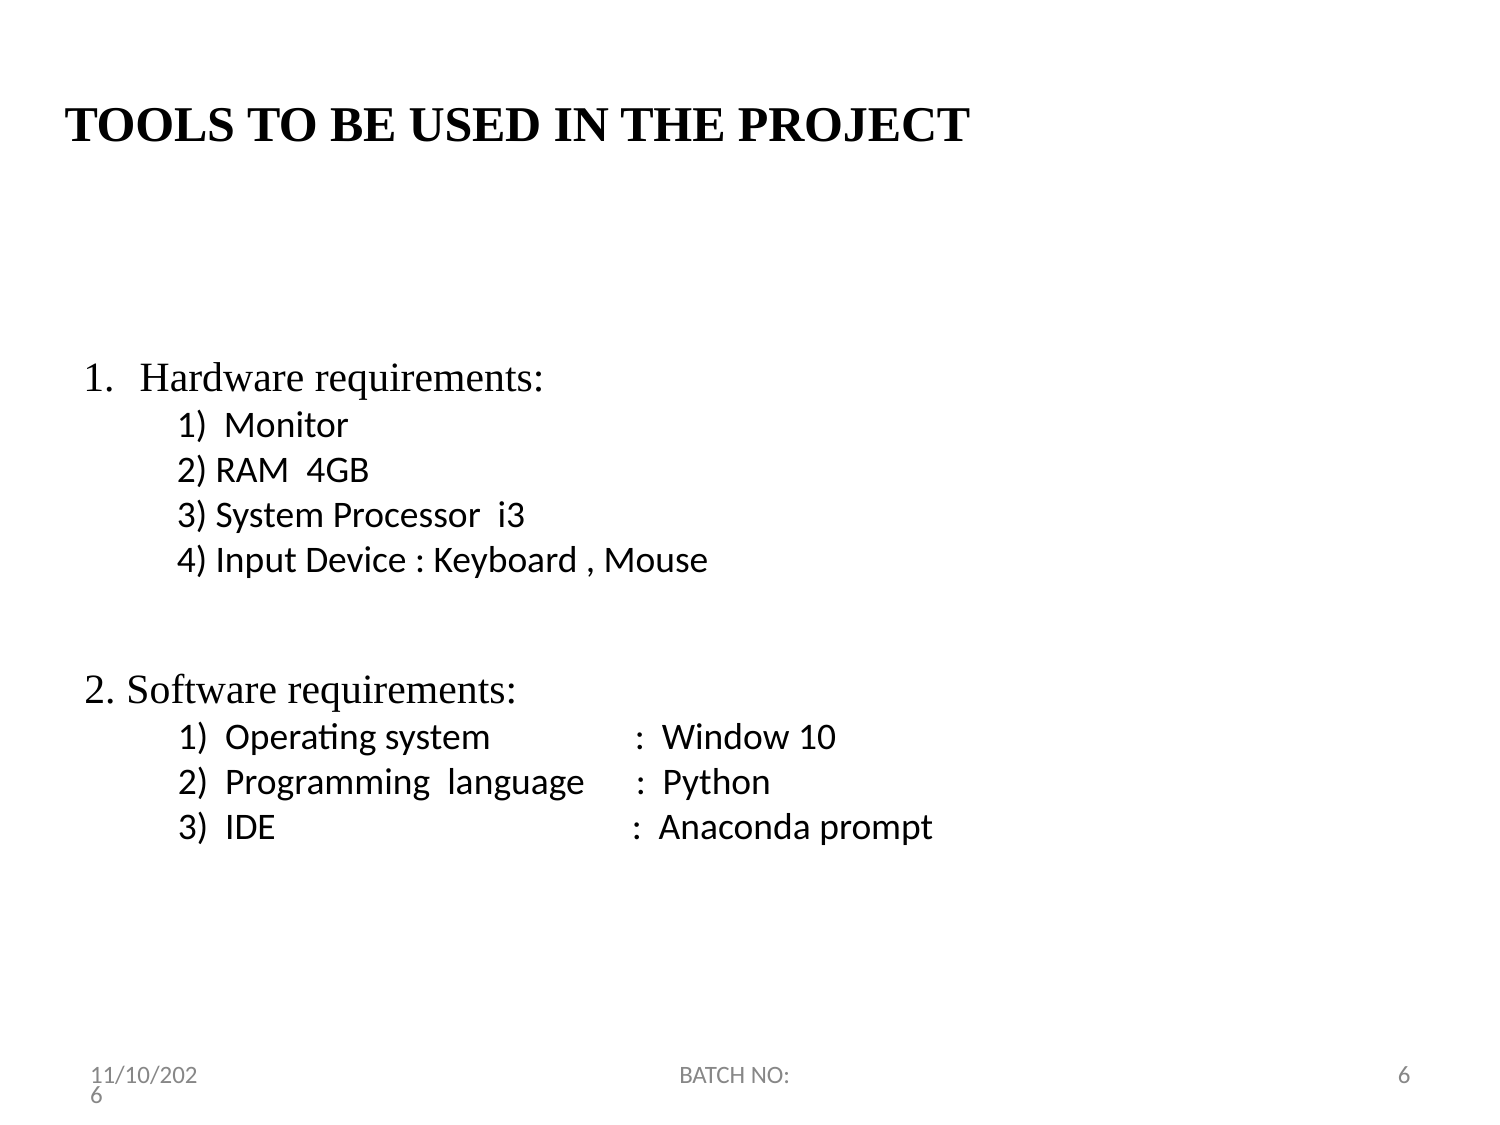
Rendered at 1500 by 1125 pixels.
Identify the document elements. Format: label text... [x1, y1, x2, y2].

slide_number 6 [1393, 1062, 1415, 1125]
subtitle Hardware requirements: 1) Monitor 2) RAM 4GB 3) System Processor i3 4) Input Device : Keyboard , Mouse [83, 350, 1134, 583]
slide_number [87, 1062, 209, 1125]
footer BATCH NO: [677, 1062, 796, 1125]
text_box TOOLS TO BE USED IN THE PROJECT [62, 89, 976, 152]
text_box 2. Software requirements: 1) Operating system : Window 10 2) Programming language : Python 3) IDE : Anaconda prompt [84, 662, 1135, 893]
